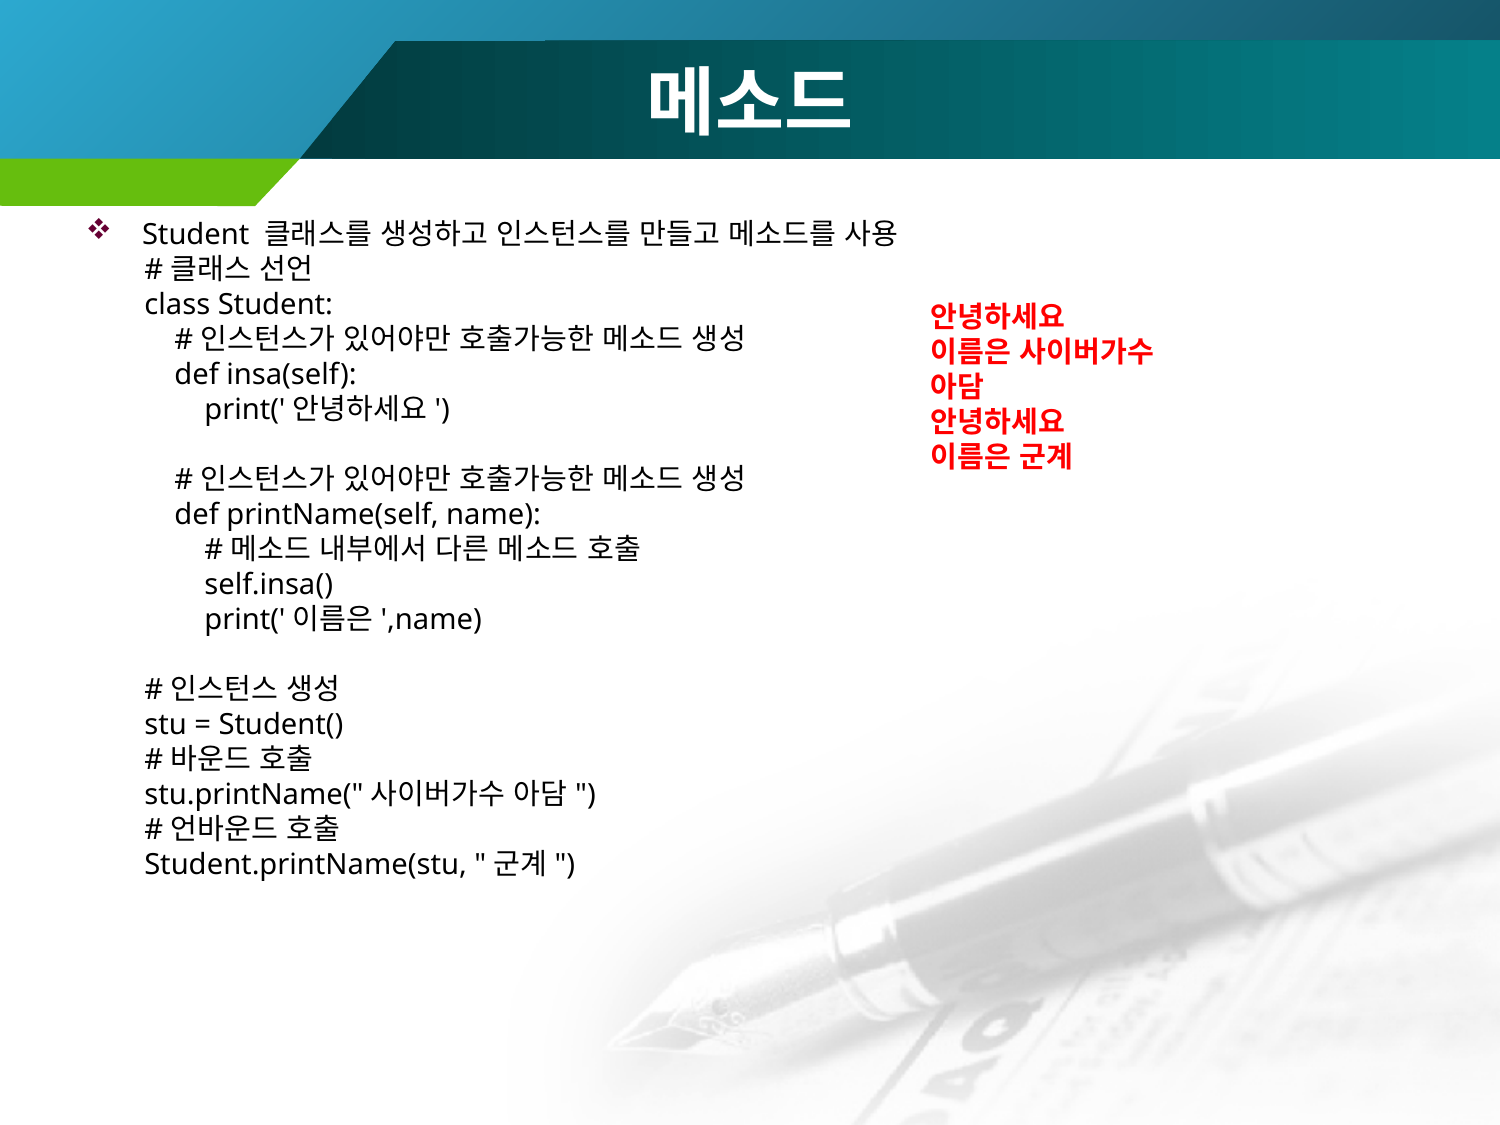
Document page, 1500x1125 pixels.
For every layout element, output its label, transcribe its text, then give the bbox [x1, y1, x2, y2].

title 메소드 [0, 36, 1500, 163]
list Student 클래스를 생성하고 인스턴스를 만들고 메소드를 사용 #클래스 선언 class Student: #인스턴스가 있어야만 호출가능한 메소드 생성 def insa(self): print('안녕하세요') #인스턴스가 있어야만 호출가능한 메소드 생성 def printName(self, name): #메소드 내부에서 다른 메소드 호출 self.insa() print('이름은',name) #인스턴스 생성 stu = Student() #바운드 호출 stu.printName("사이버가수 아담") #언바운드 호출 Student.printName(stu, "군계") [70, 207, 1430, 977]
picture [490, 448, 1500, 1125]
text_box 안녕하세요 이름은 사이버가수 아담 안녕하세요 이름은 군계 [915, 290, 1211, 481]
